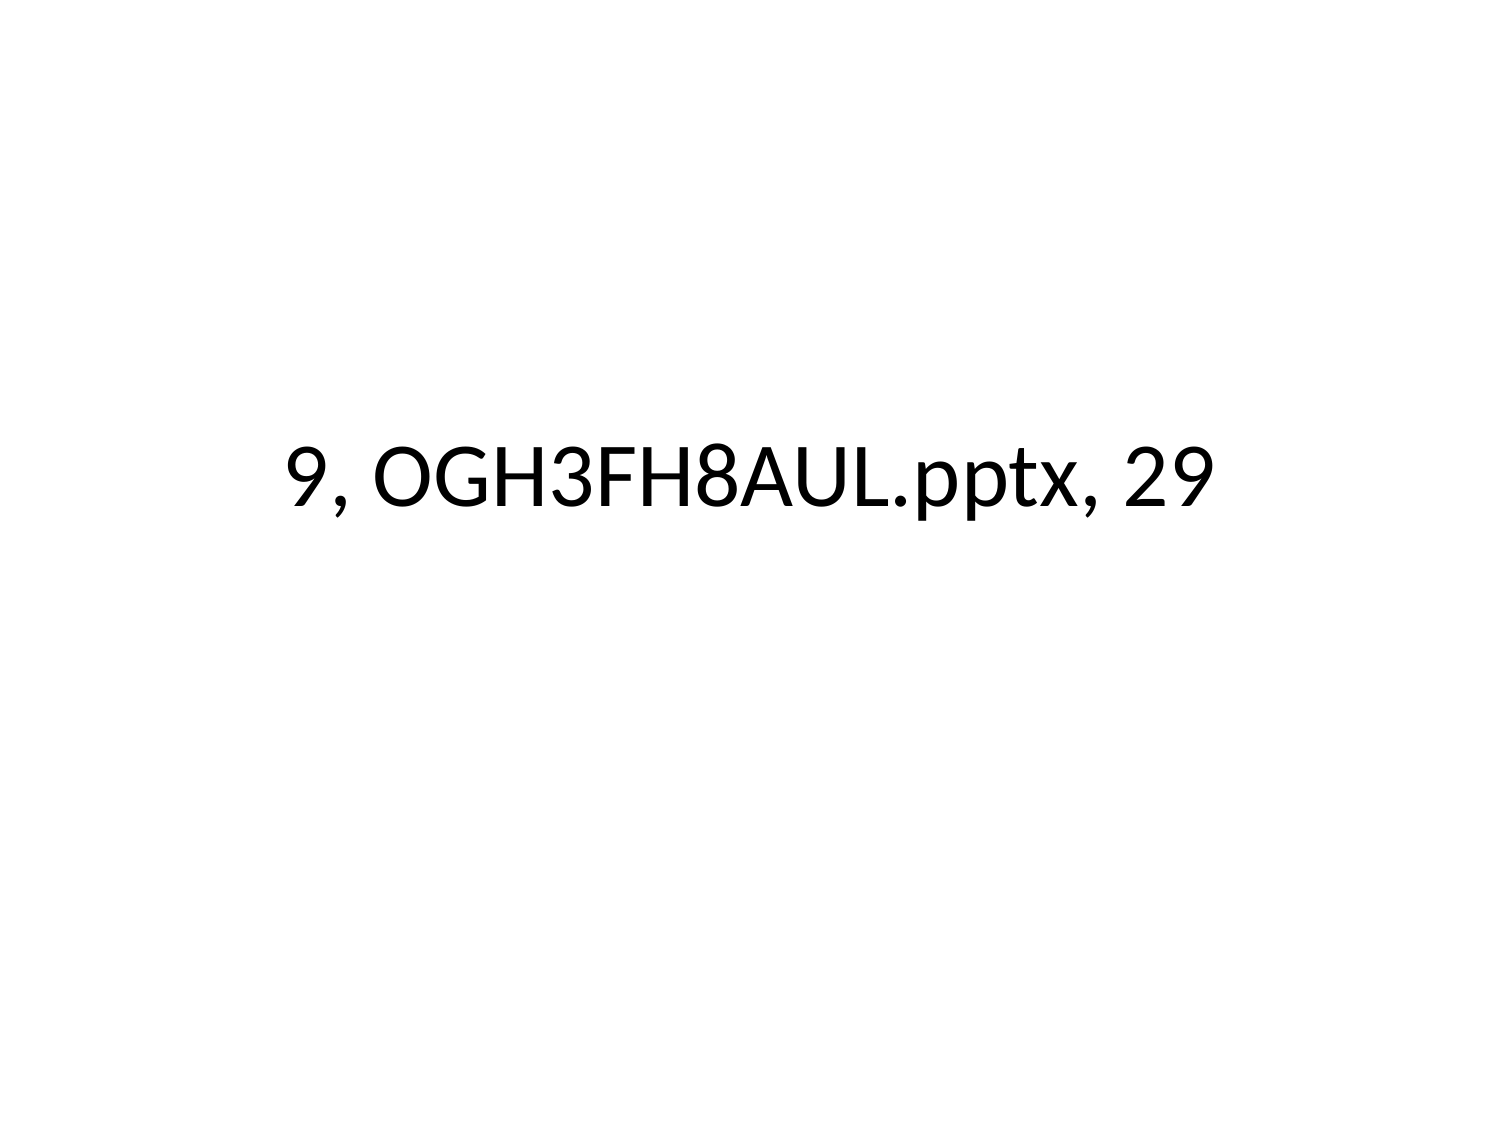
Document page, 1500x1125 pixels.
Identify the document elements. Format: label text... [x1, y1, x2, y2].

title 9, OGH3FH8AUL.pptx, 29 [112, 349, 1388, 591]
